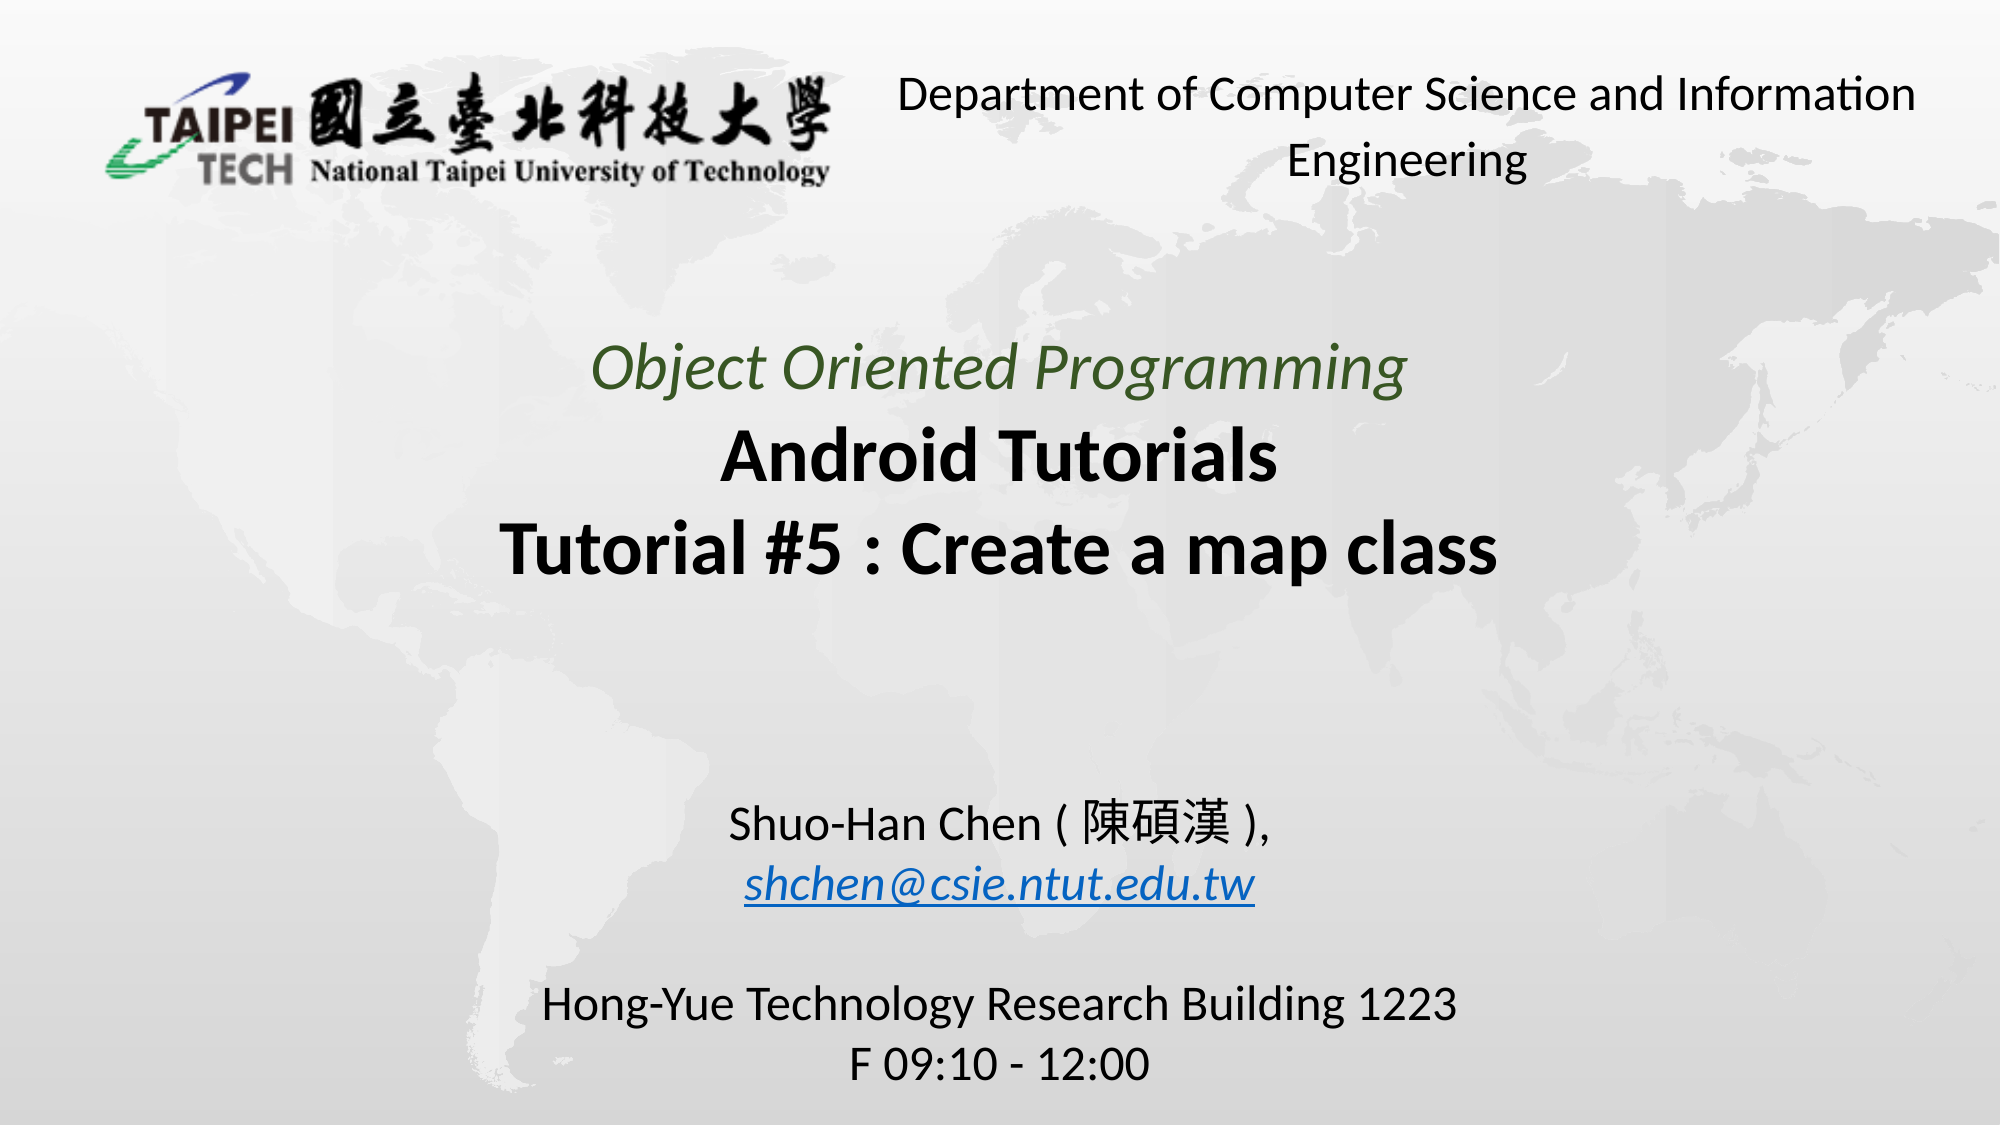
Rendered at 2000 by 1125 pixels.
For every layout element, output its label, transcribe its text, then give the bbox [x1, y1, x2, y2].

title Object Oriented Programming Android Tutorials Tutorial #5 : Create a map class [199, 314, 1800, 598]
subtitle Shuo-Han Chen (陳碩漢), shchen@csie.ntut.edu.tw Hong-Yue Technology Research Building 1223 F 09:10 - 12:00 [441, 723, 1558, 1100]
text_box Department of Computer Science and Information Engineering [869, 30, 1945, 195]
picture [101, 70, 840, 190]
